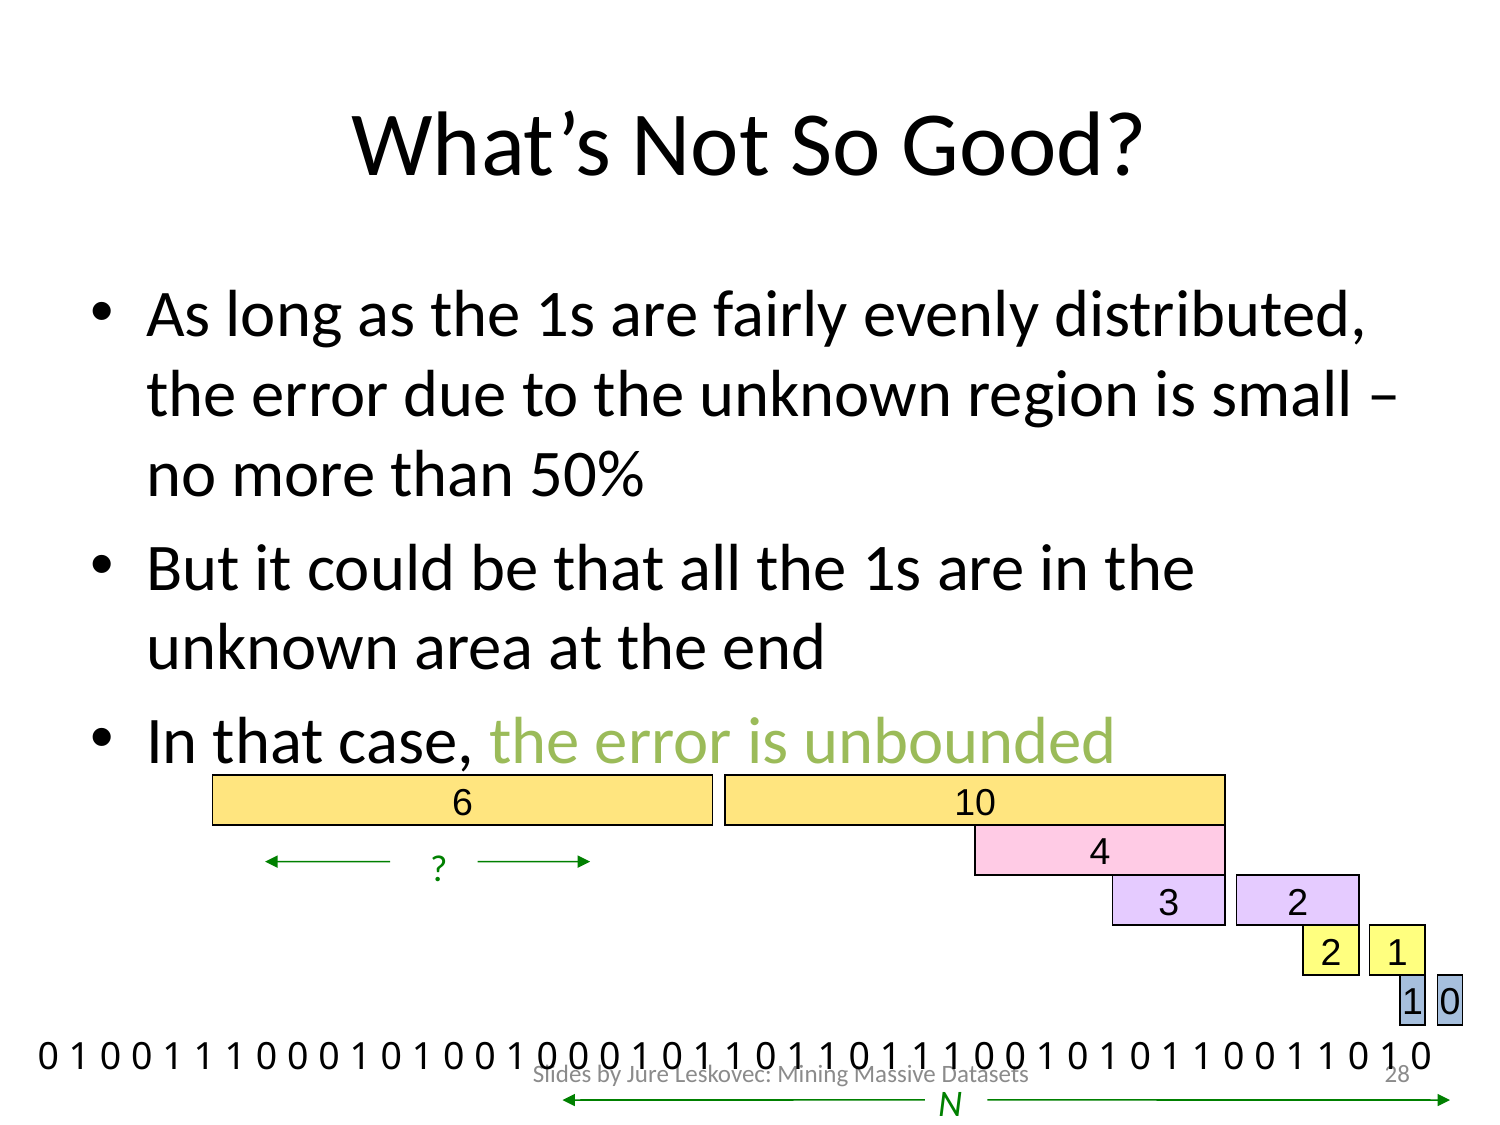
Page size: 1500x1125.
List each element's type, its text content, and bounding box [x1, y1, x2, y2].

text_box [0, 774, 1472, 1125]
list As long as the 1s are fairly evenly distributed, the error due to the unknown region is small – no more than 50% But it could be that all the 1s are in the unknown area at the end In that case, the error is unbounded [75, 262, 1425, 773]
title What’s Not So Good? [75, 45, 1425, 233]
